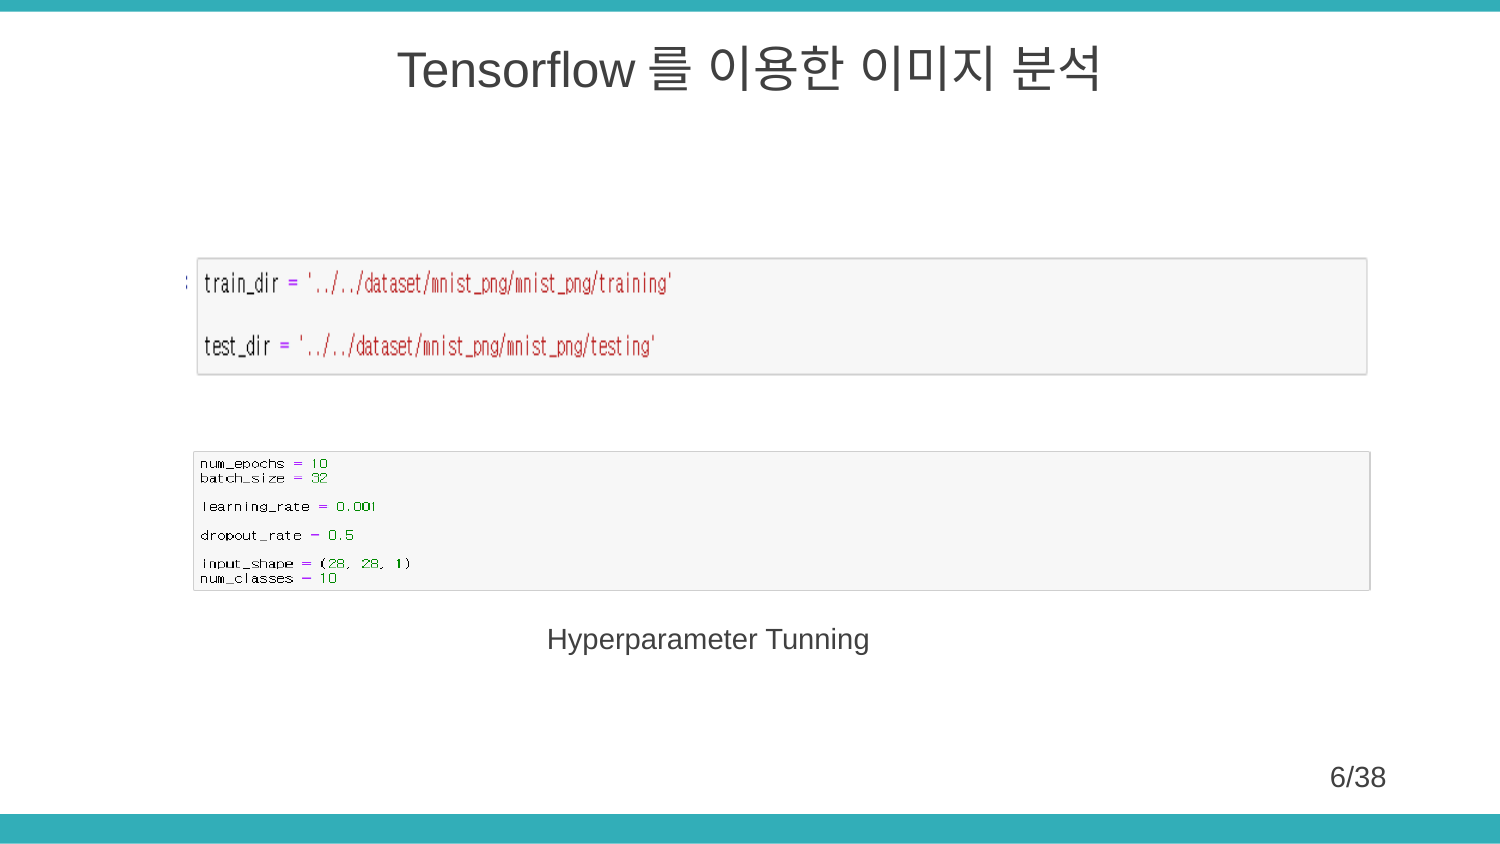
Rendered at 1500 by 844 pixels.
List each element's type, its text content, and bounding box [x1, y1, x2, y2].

text_box Hyperparameter Tunning [0, 634, 1459, 682]
picture [185, 245, 1382, 387]
picture [185, 445, 1382, 600]
list Tensorflow를 이용한 이미지 분석 [0, 20, 1500, 115]
text_box 6/38 [1175, 752, 1500, 800]
